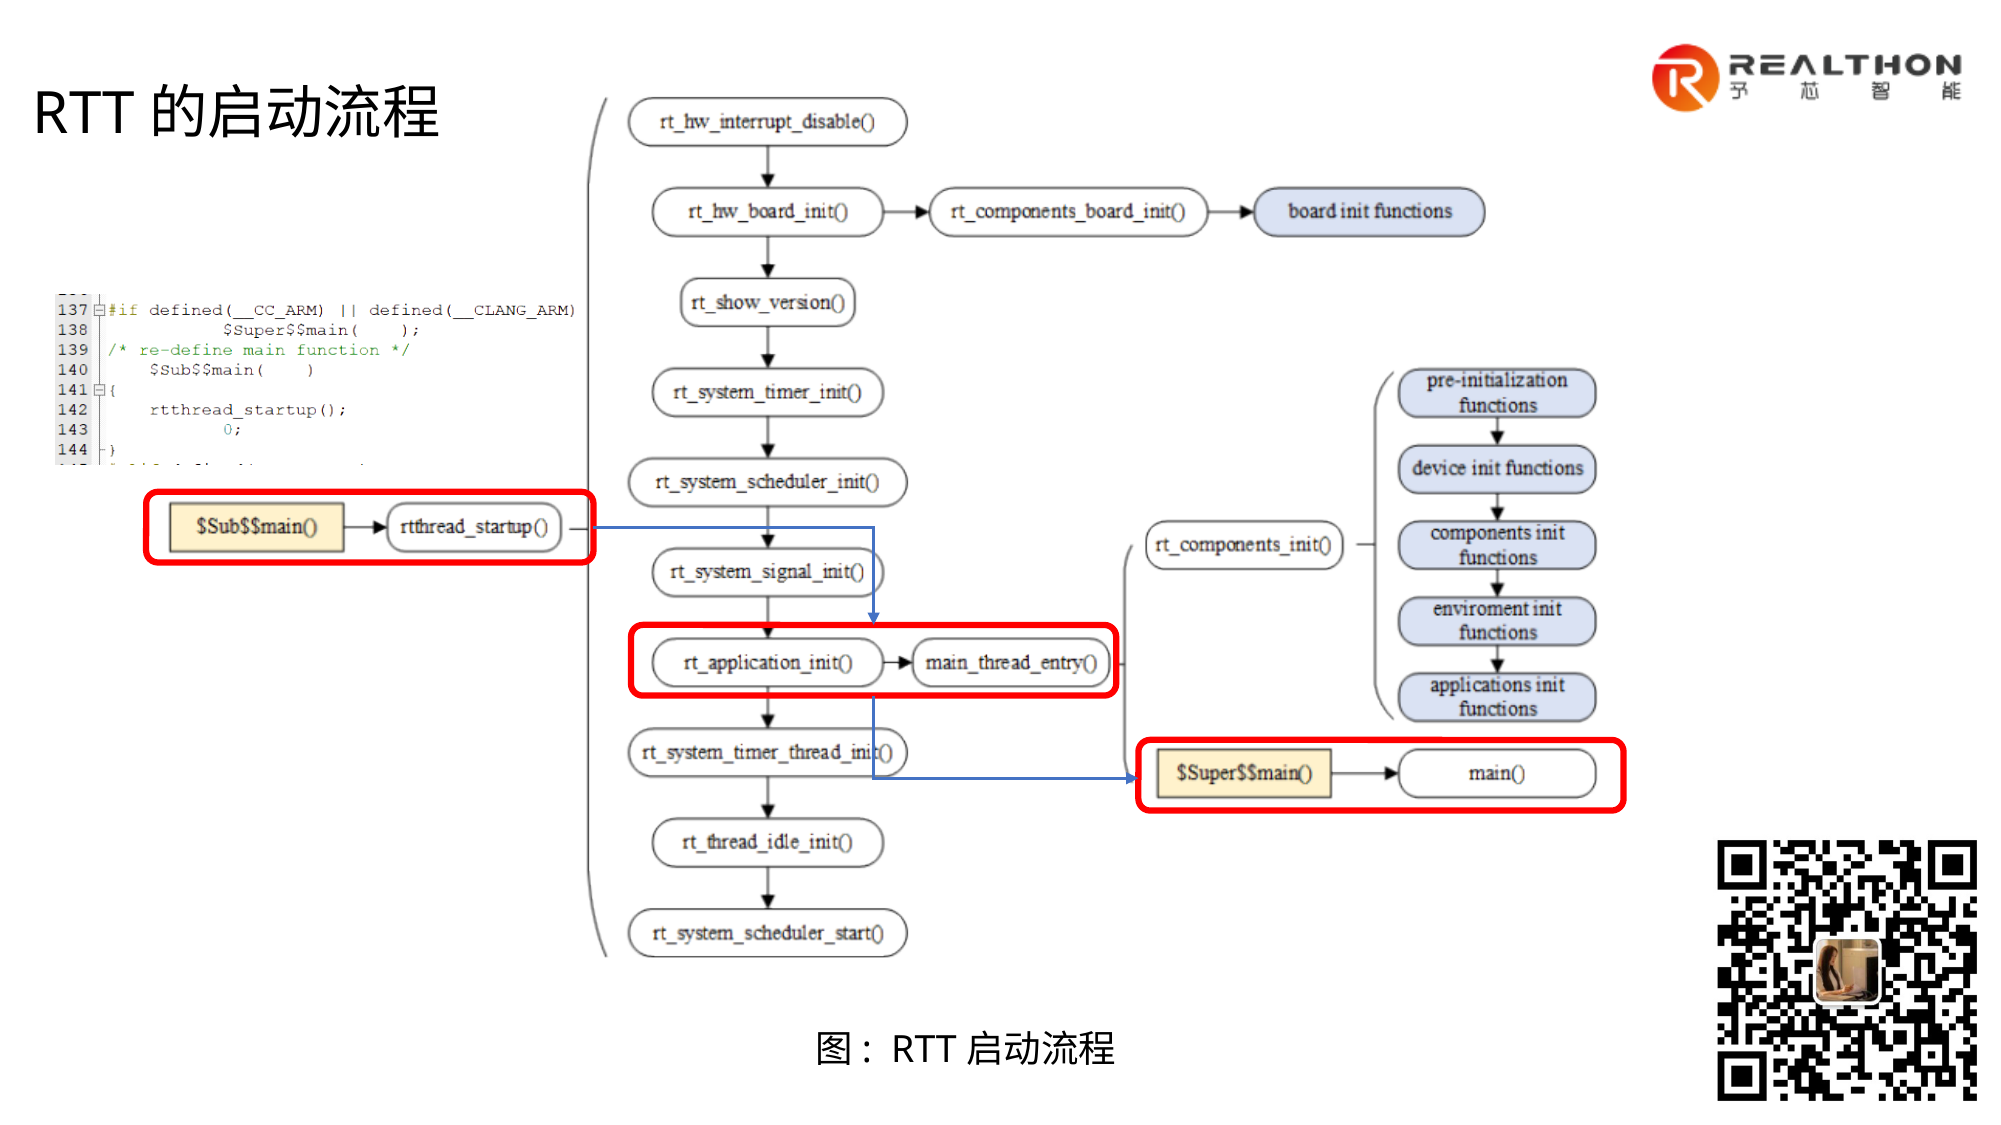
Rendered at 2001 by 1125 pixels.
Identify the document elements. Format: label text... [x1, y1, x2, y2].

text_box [593, 527, 874, 625]
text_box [964, 604, 1048, 870]
picture [55, 77, 1624, 978]
text_box [146, 492, 156, 563]
text_box 图: RTT启动流程 [549, 1017, 1383, 1077]
picture [1629, 13, 1990, 141]
picture [1695, 829, 2000, 1116]
list RTT的启动流程 [17, 39, 1545, 189]
